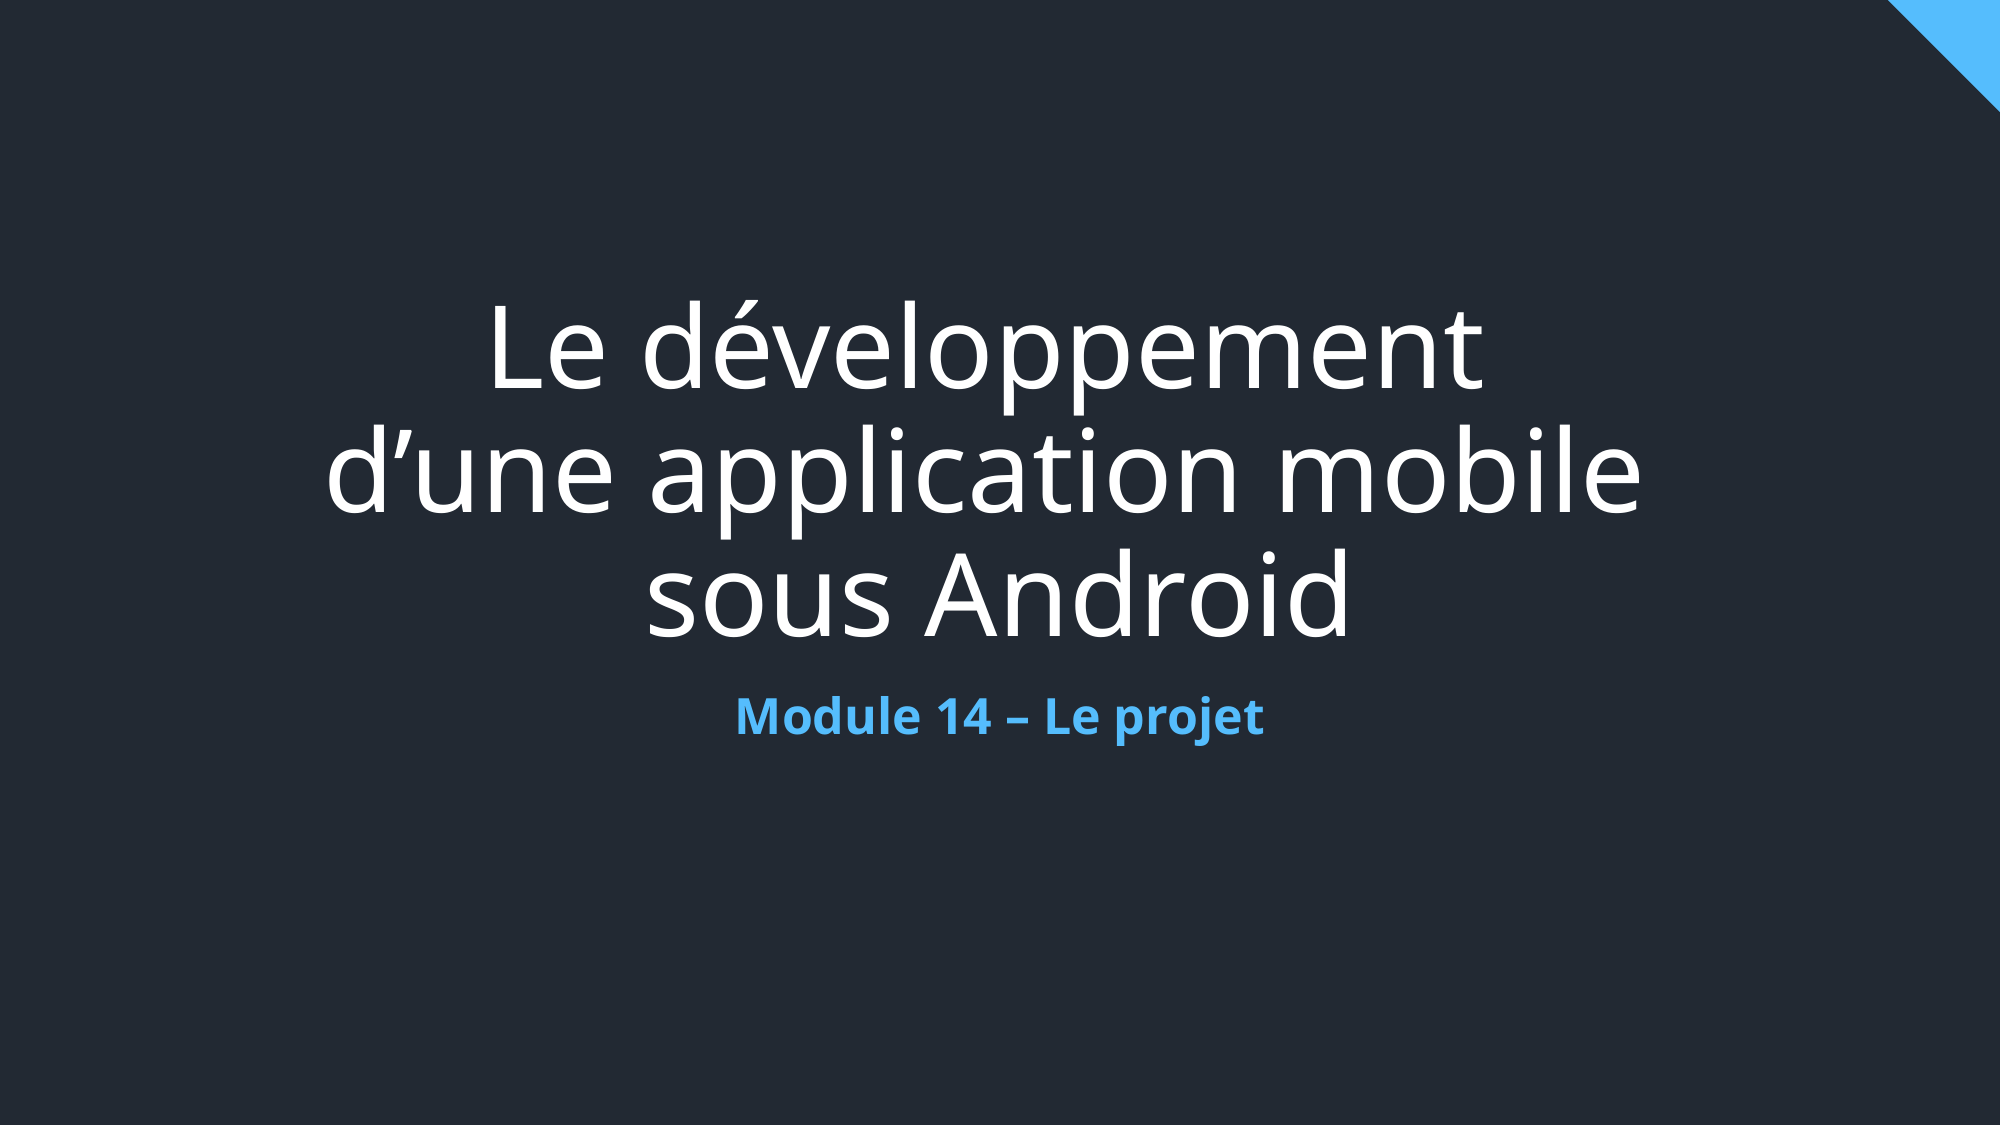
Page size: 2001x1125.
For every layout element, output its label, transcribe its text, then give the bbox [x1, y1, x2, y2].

subtitle Module 14 – Le projet [249, 683, 1750, 956]
title Le développement d’une application mobile sous Android [249, 277, 1750, 669]
